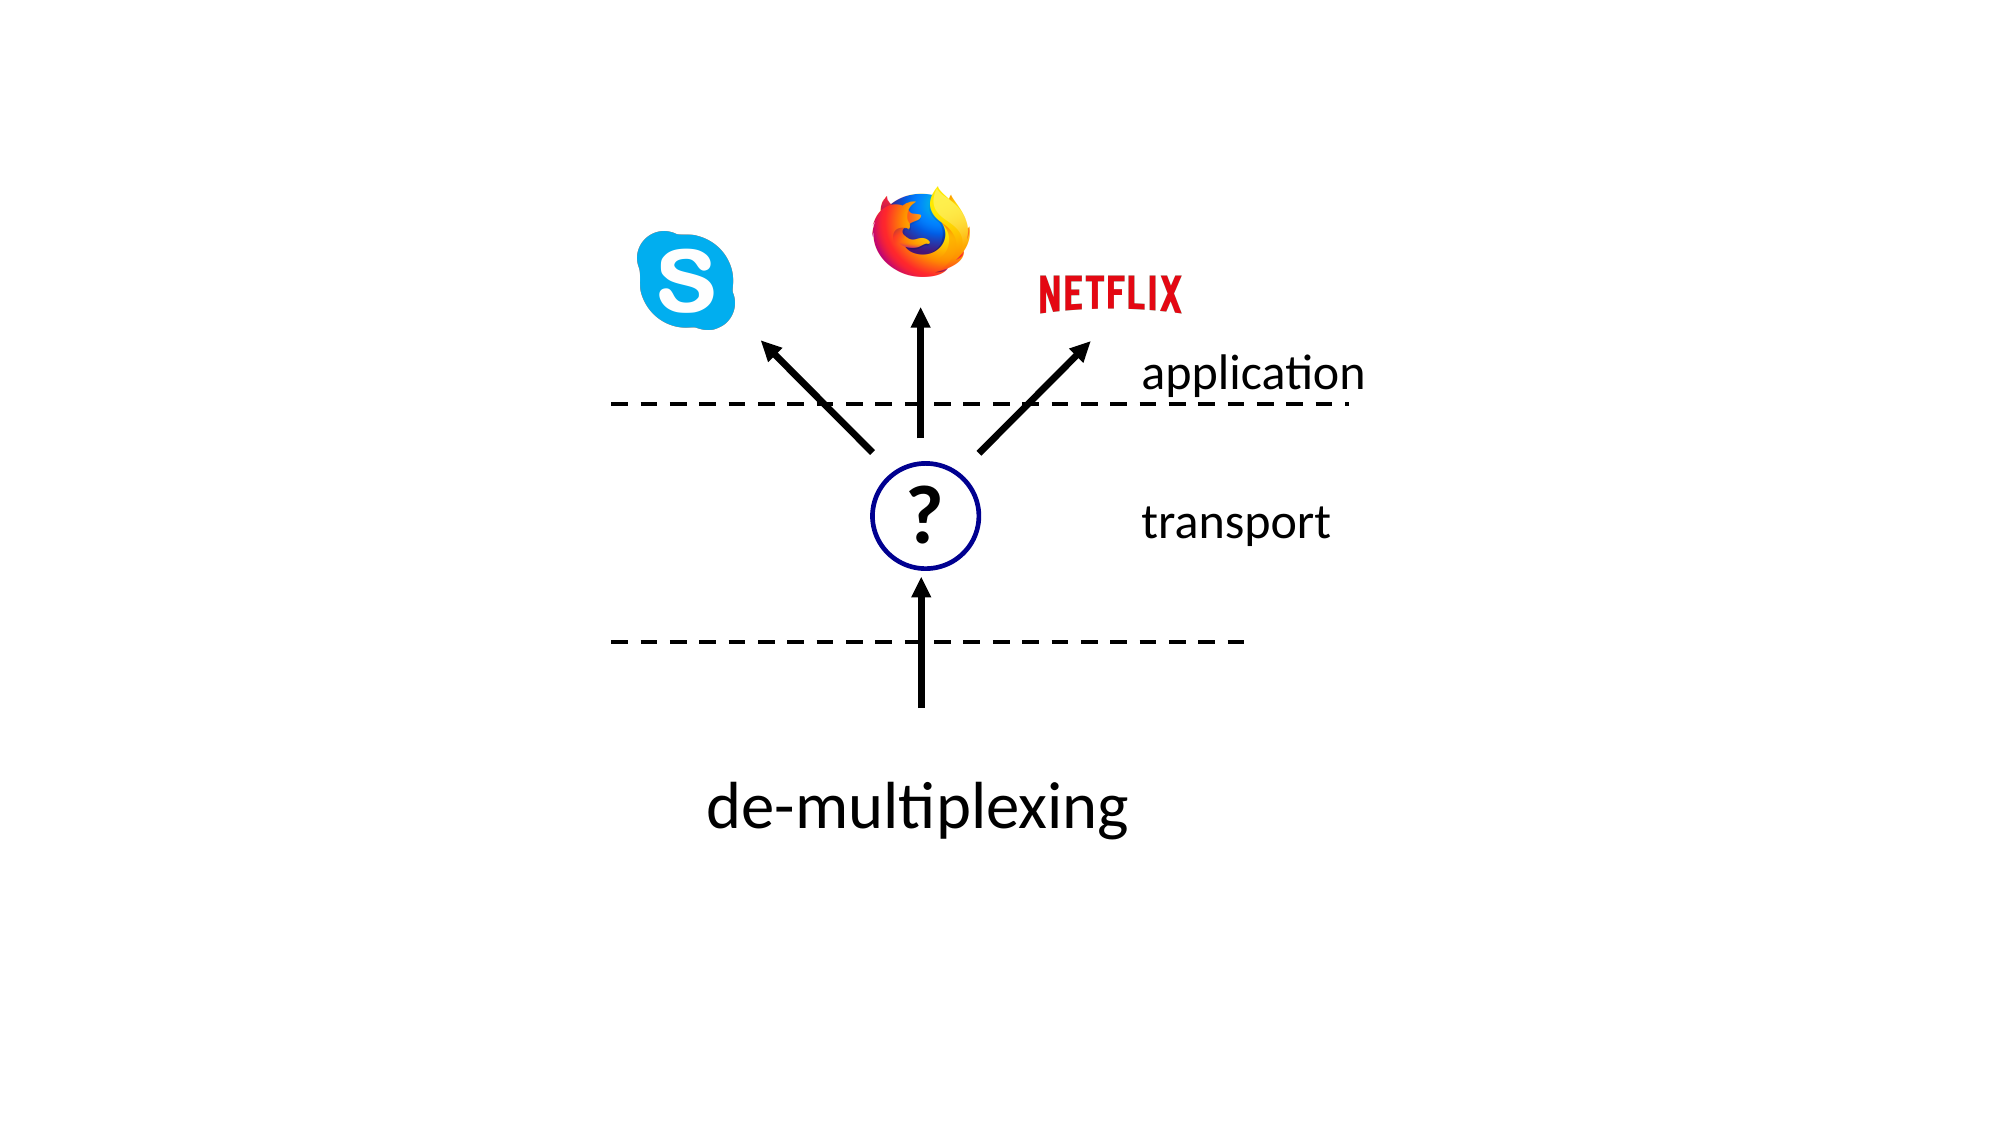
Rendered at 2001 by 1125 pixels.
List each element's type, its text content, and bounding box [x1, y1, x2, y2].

text_box de-multiplexing [691, 754, 1150, 850]
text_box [611, 185, 1385, 643]
